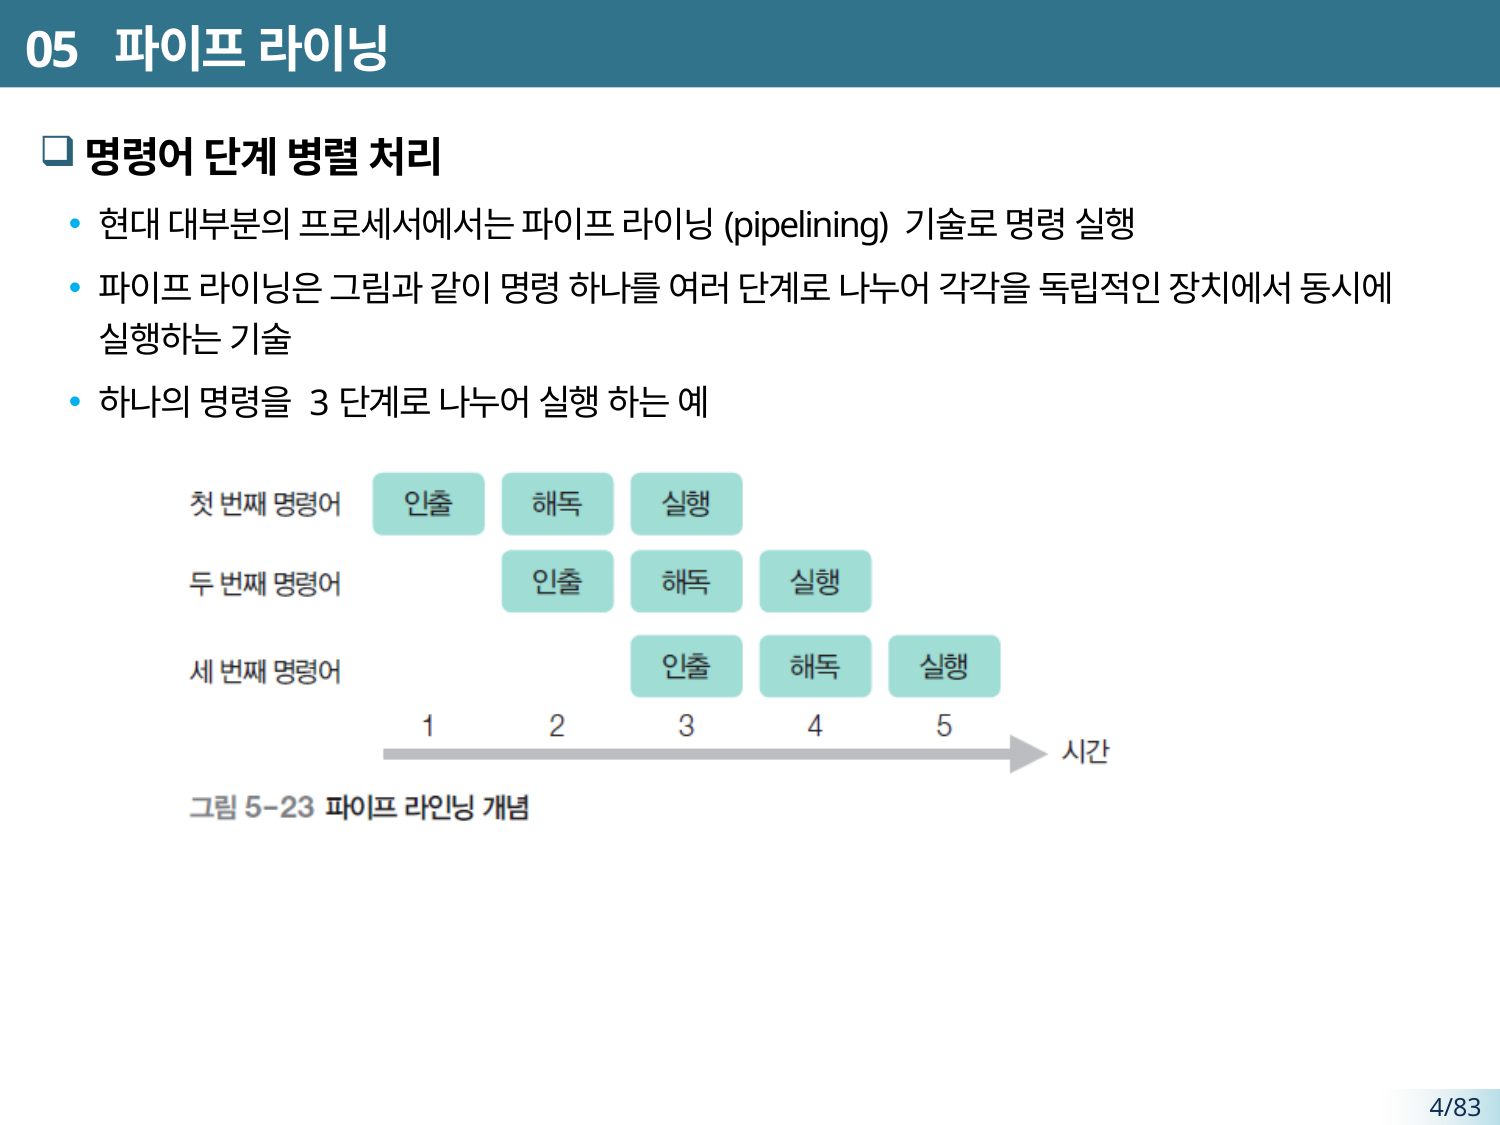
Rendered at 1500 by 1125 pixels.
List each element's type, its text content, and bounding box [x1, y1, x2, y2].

title 05 파이프 라이닝 [10, 8, 1288, 87]
text_box 명령어 단계 병렬 처리 현대 대부분의 프로세서에서는 파이프 라이닝(pipelining) 기술로 명령 실행 파이프 라이닝은 그림과 같이 명령 하나를 여러 단계로 나누어 각각을 독립적인 장치에서 동시에 실행하는 기술 하나의 명령을 3단계로 나누어 실행 하는 예 [10, 113, 1481, 1044]
picture [170, 455, 1141, 832]
